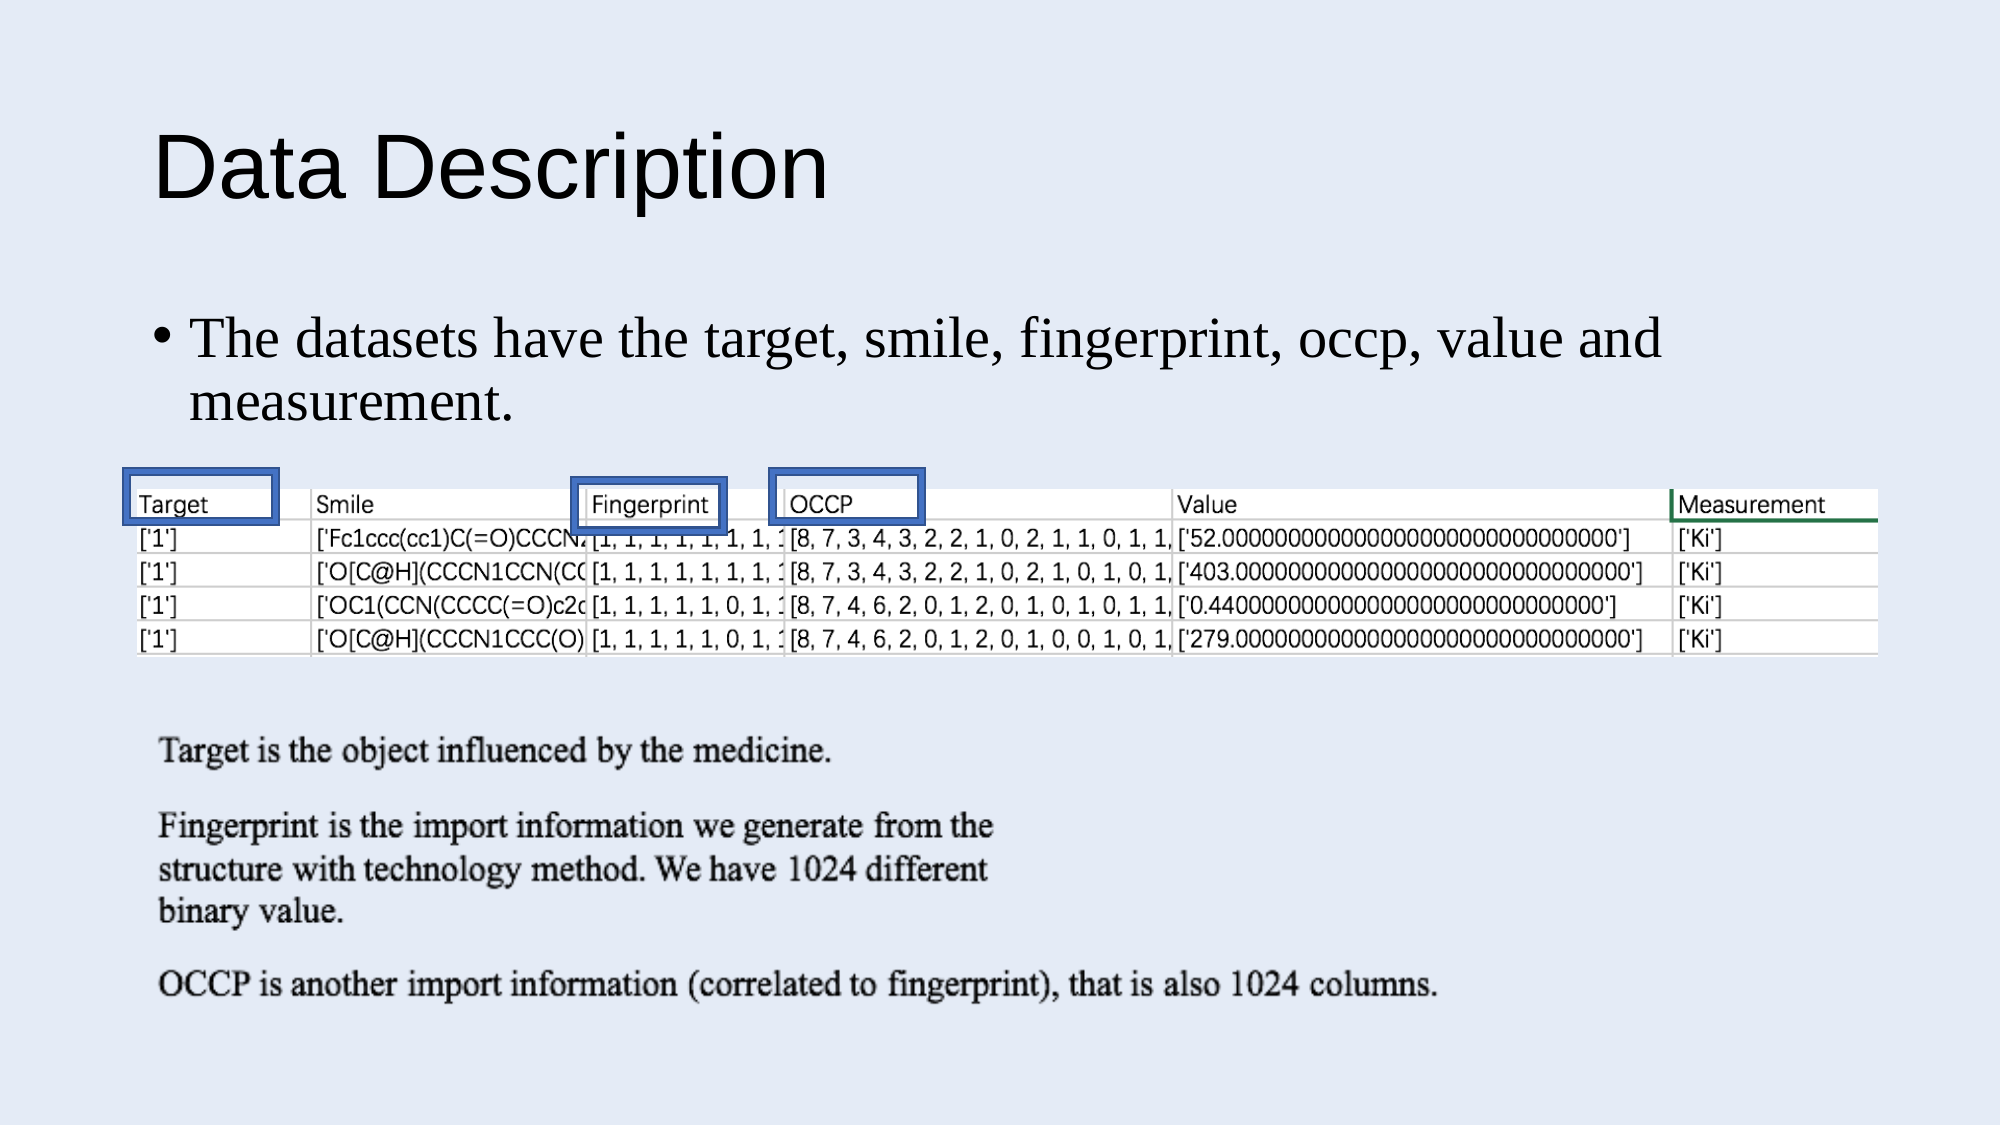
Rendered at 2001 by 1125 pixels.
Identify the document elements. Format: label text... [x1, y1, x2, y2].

list The datasets have the target, smile, fingerprint, occp, value and measurement. [137, 666, 1863, 1014]
title Data Description [137, 59, 1863, 278]
list The datasets have the target, smile, fingerprint, occp, value and measurement. [137, 299, 1863, 489]
text_box [122, 467, 279, 525]
text_box [768, 467, 925, 489]
picture [137, 715, 1473, 1027]
text_box [570, 477, 727, 489]
picture [137, 489, 1878, 657]
